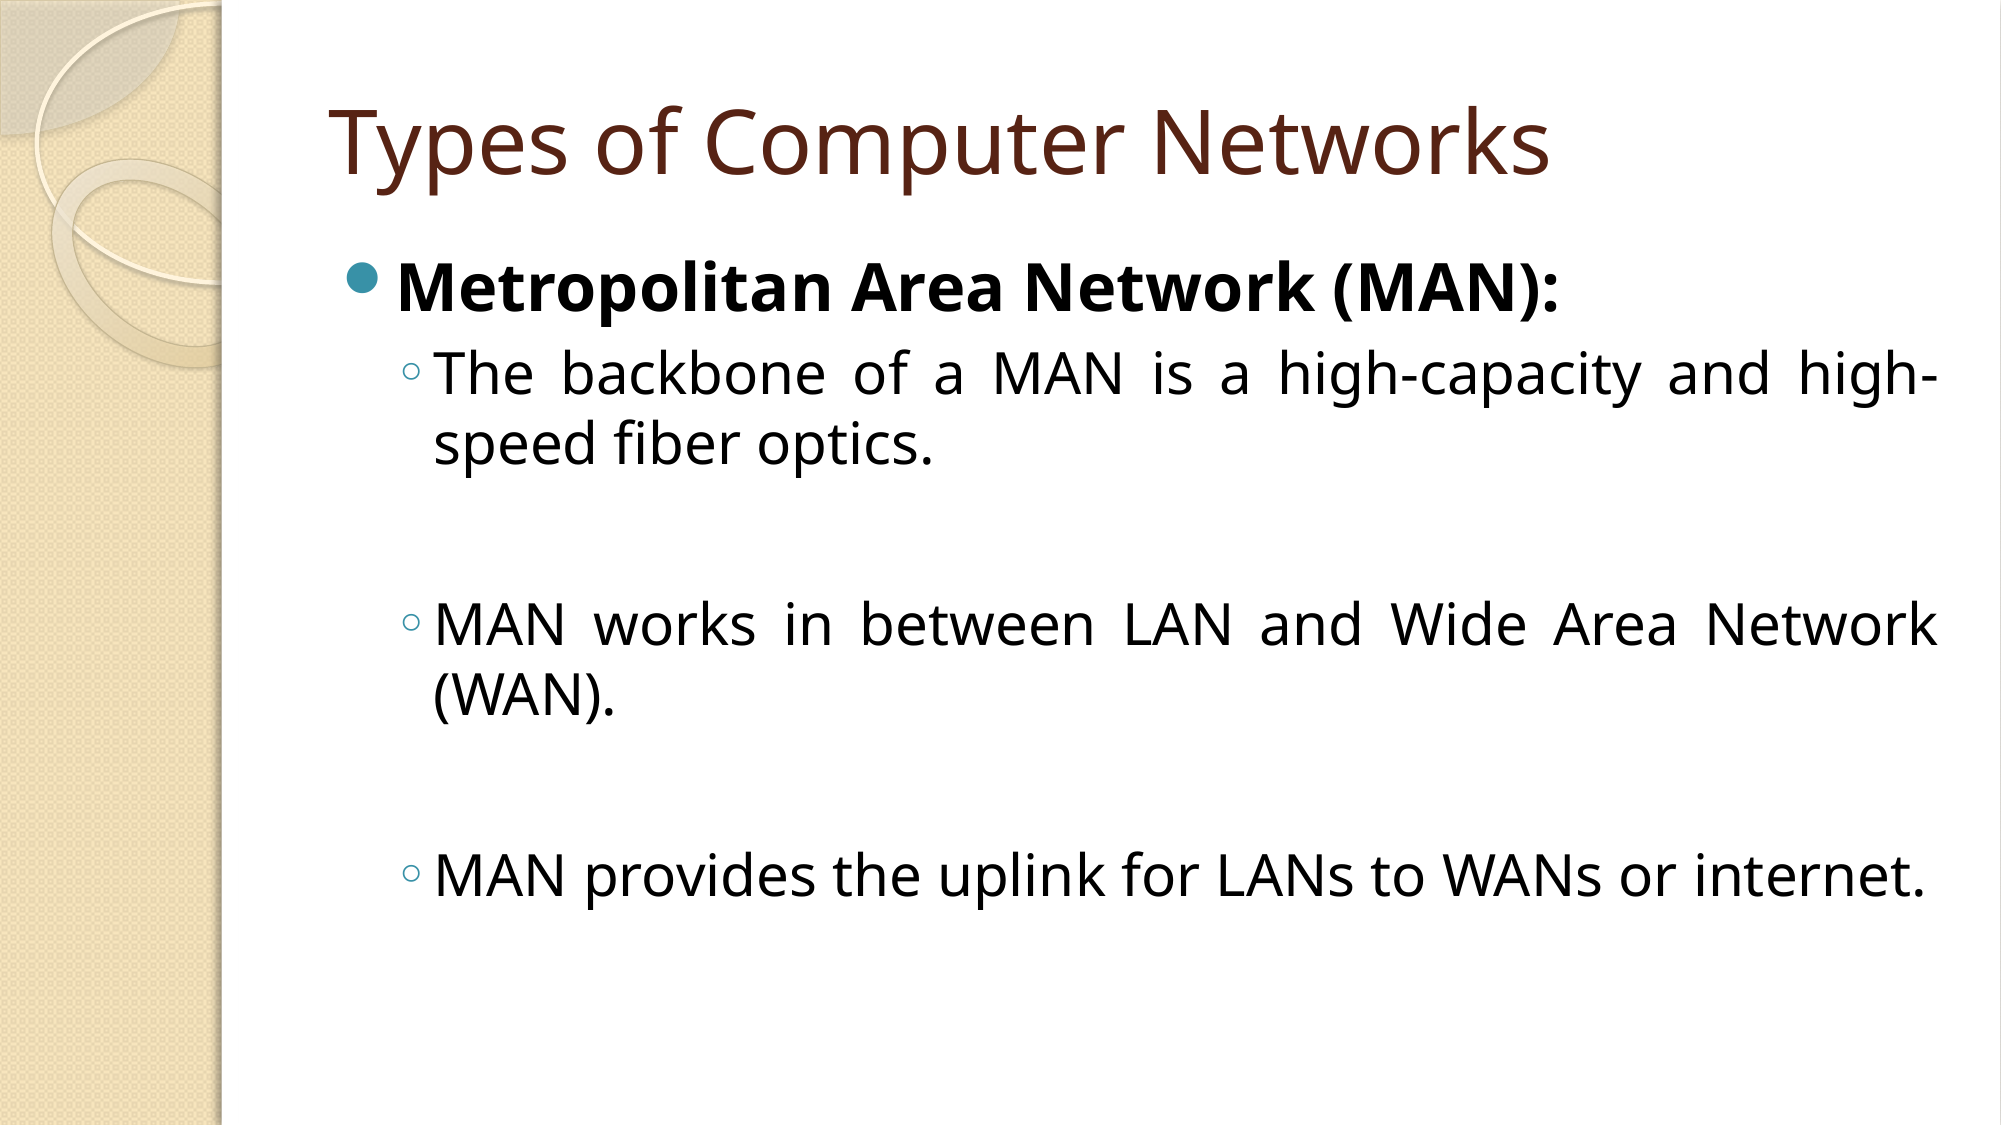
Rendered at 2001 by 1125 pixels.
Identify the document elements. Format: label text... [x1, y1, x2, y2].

list Metropolitan Area Network (MAN): The backbone of a MAN is a high-capacity and high-speed fiber optics. MAN works in between LAN and Wide Area Network (WAN). MAN provides the uplink for LANs to WANs or internet. [313, 237, 1954, 1025]
title Types of Computer Networks [313, 45, 1954, 233]
